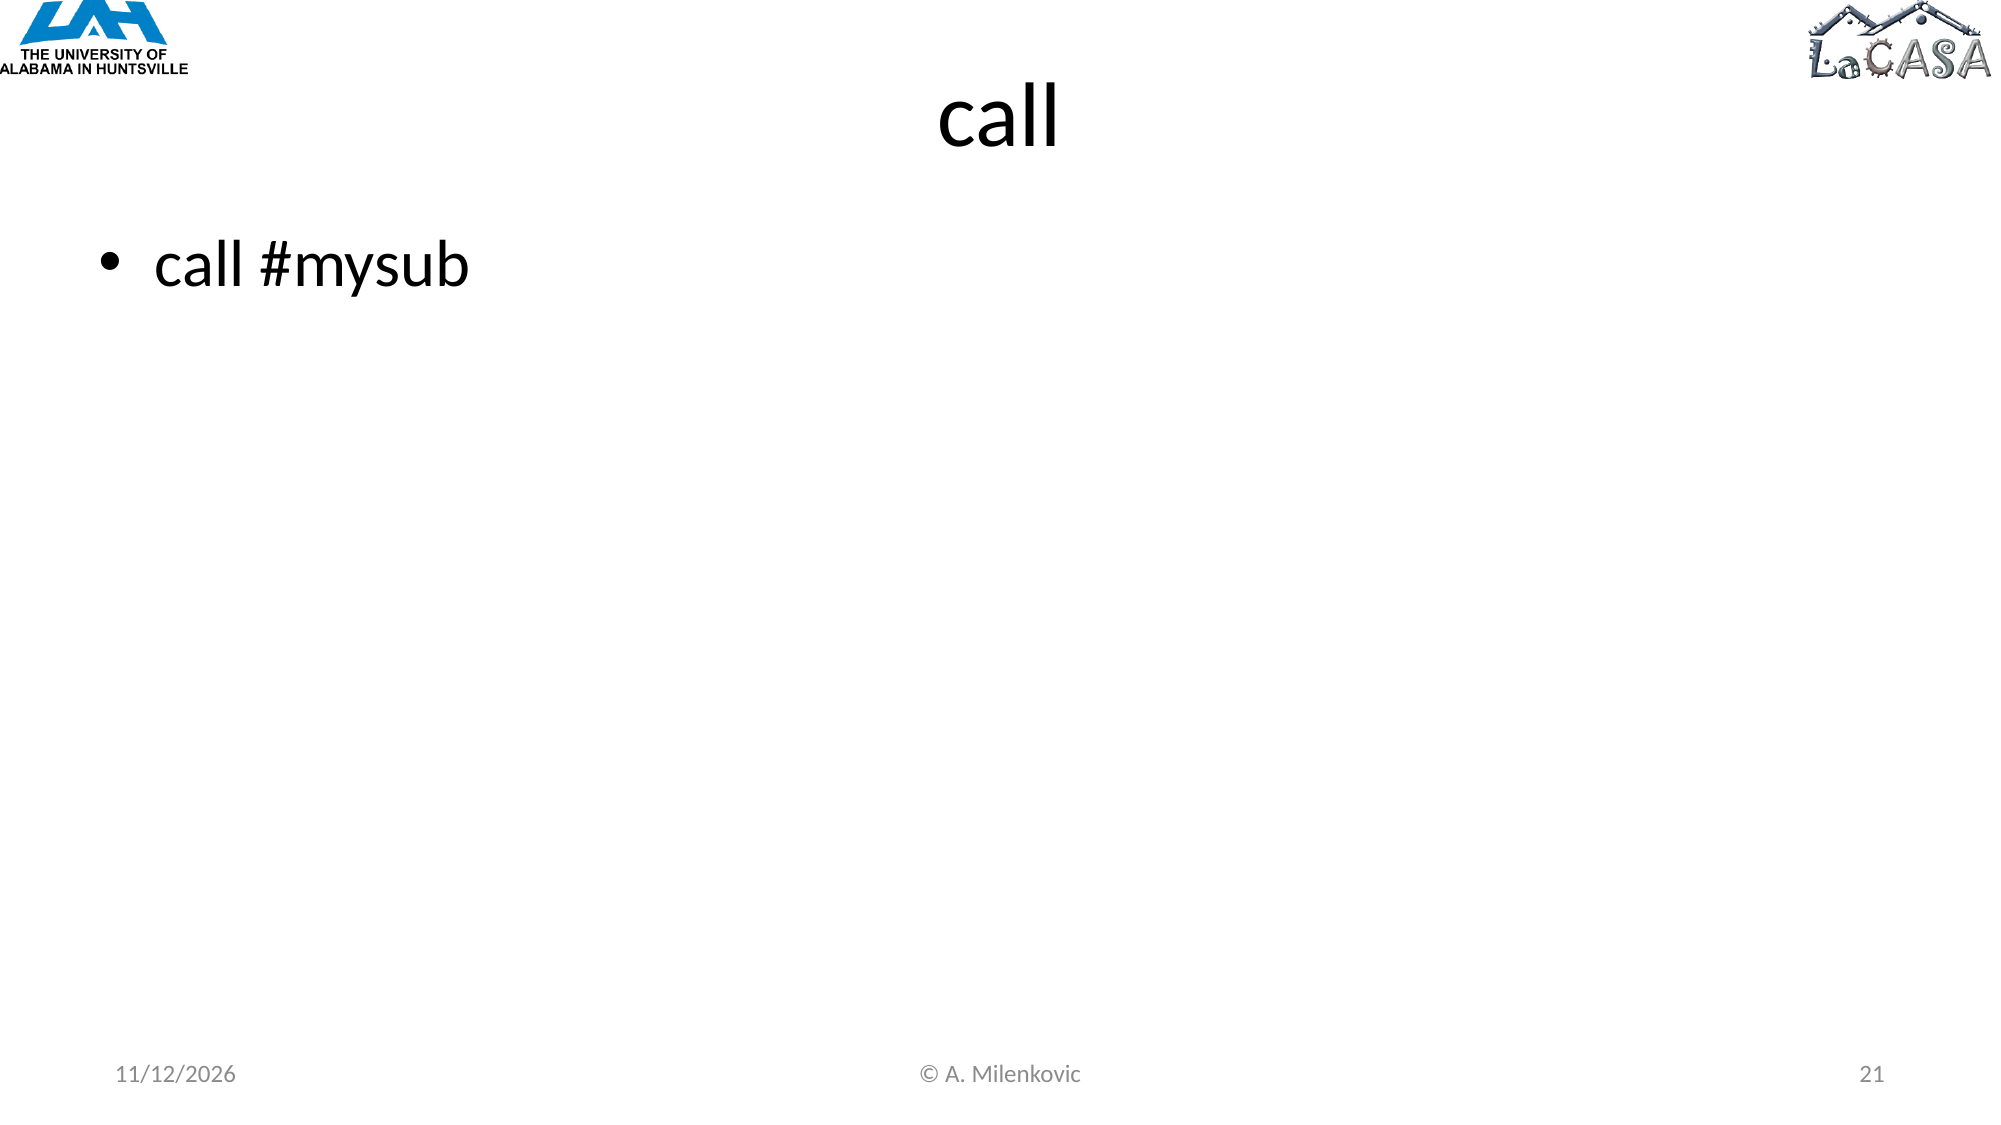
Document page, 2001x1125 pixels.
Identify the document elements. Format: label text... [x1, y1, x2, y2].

picture [0, 0, 189, 75]
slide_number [99, 1042, 567, 1103]
slide_number 21 [1433, 1042, 1900, 1103]
title call [99, 45, 1900, 175]
picture [1798, 0, 2000, 85]
list call #mysub [83, 212, 1884, 955]
footer © A. Milenkovic [683, 1042, 1317, 1103]
